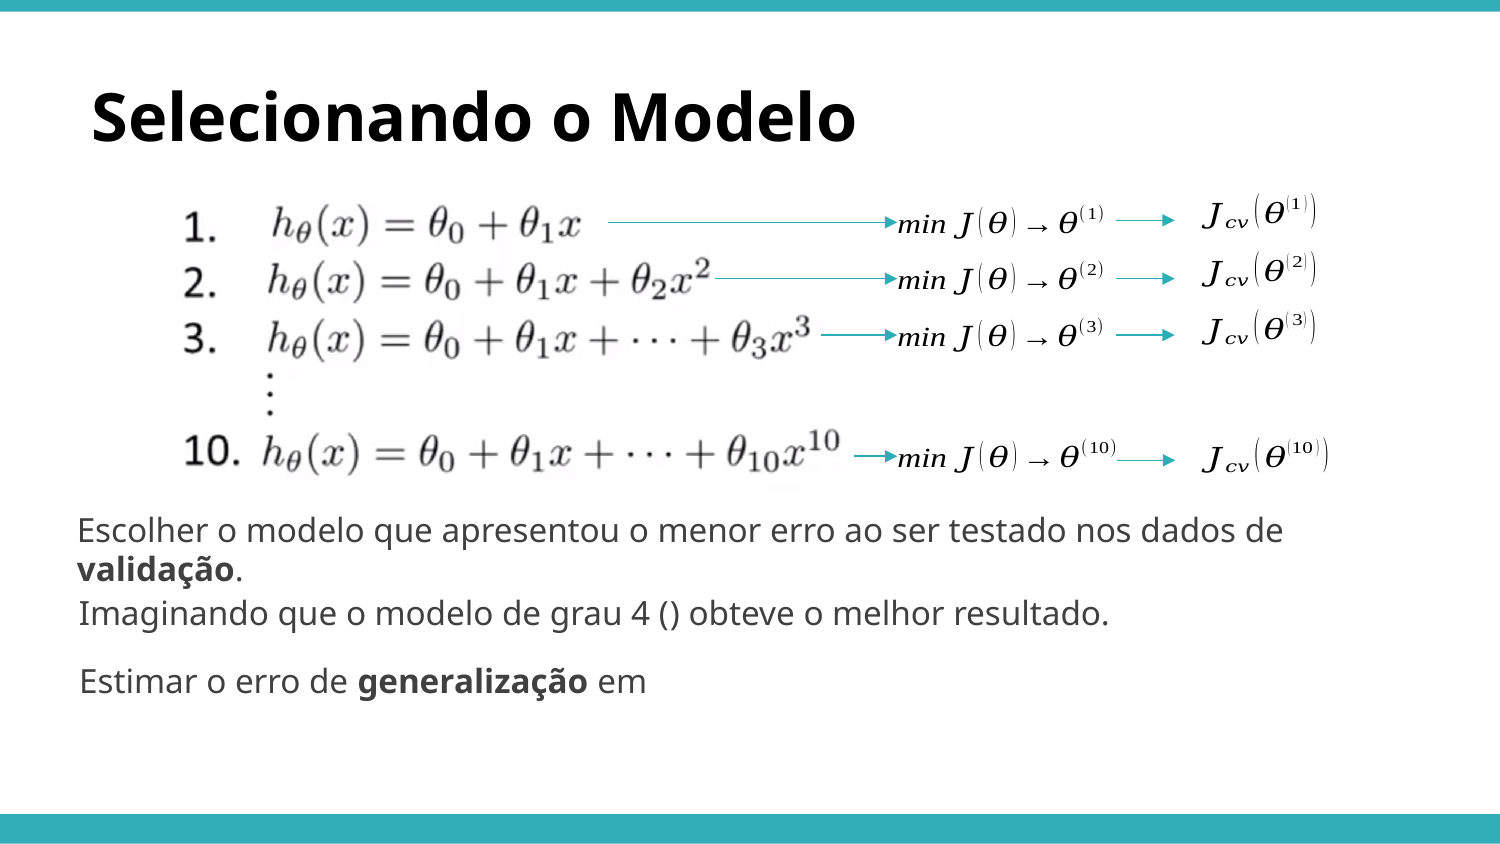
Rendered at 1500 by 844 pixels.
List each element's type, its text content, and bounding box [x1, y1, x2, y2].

picture [170, 197, 857, 493]
text_box Escolher o modelo que apresentou o menor erro ao ser testado nos dados de validação. [62, 517, 1409, 580]
text_box Selecionando o Modelo [76, 67, 1424, 162]
